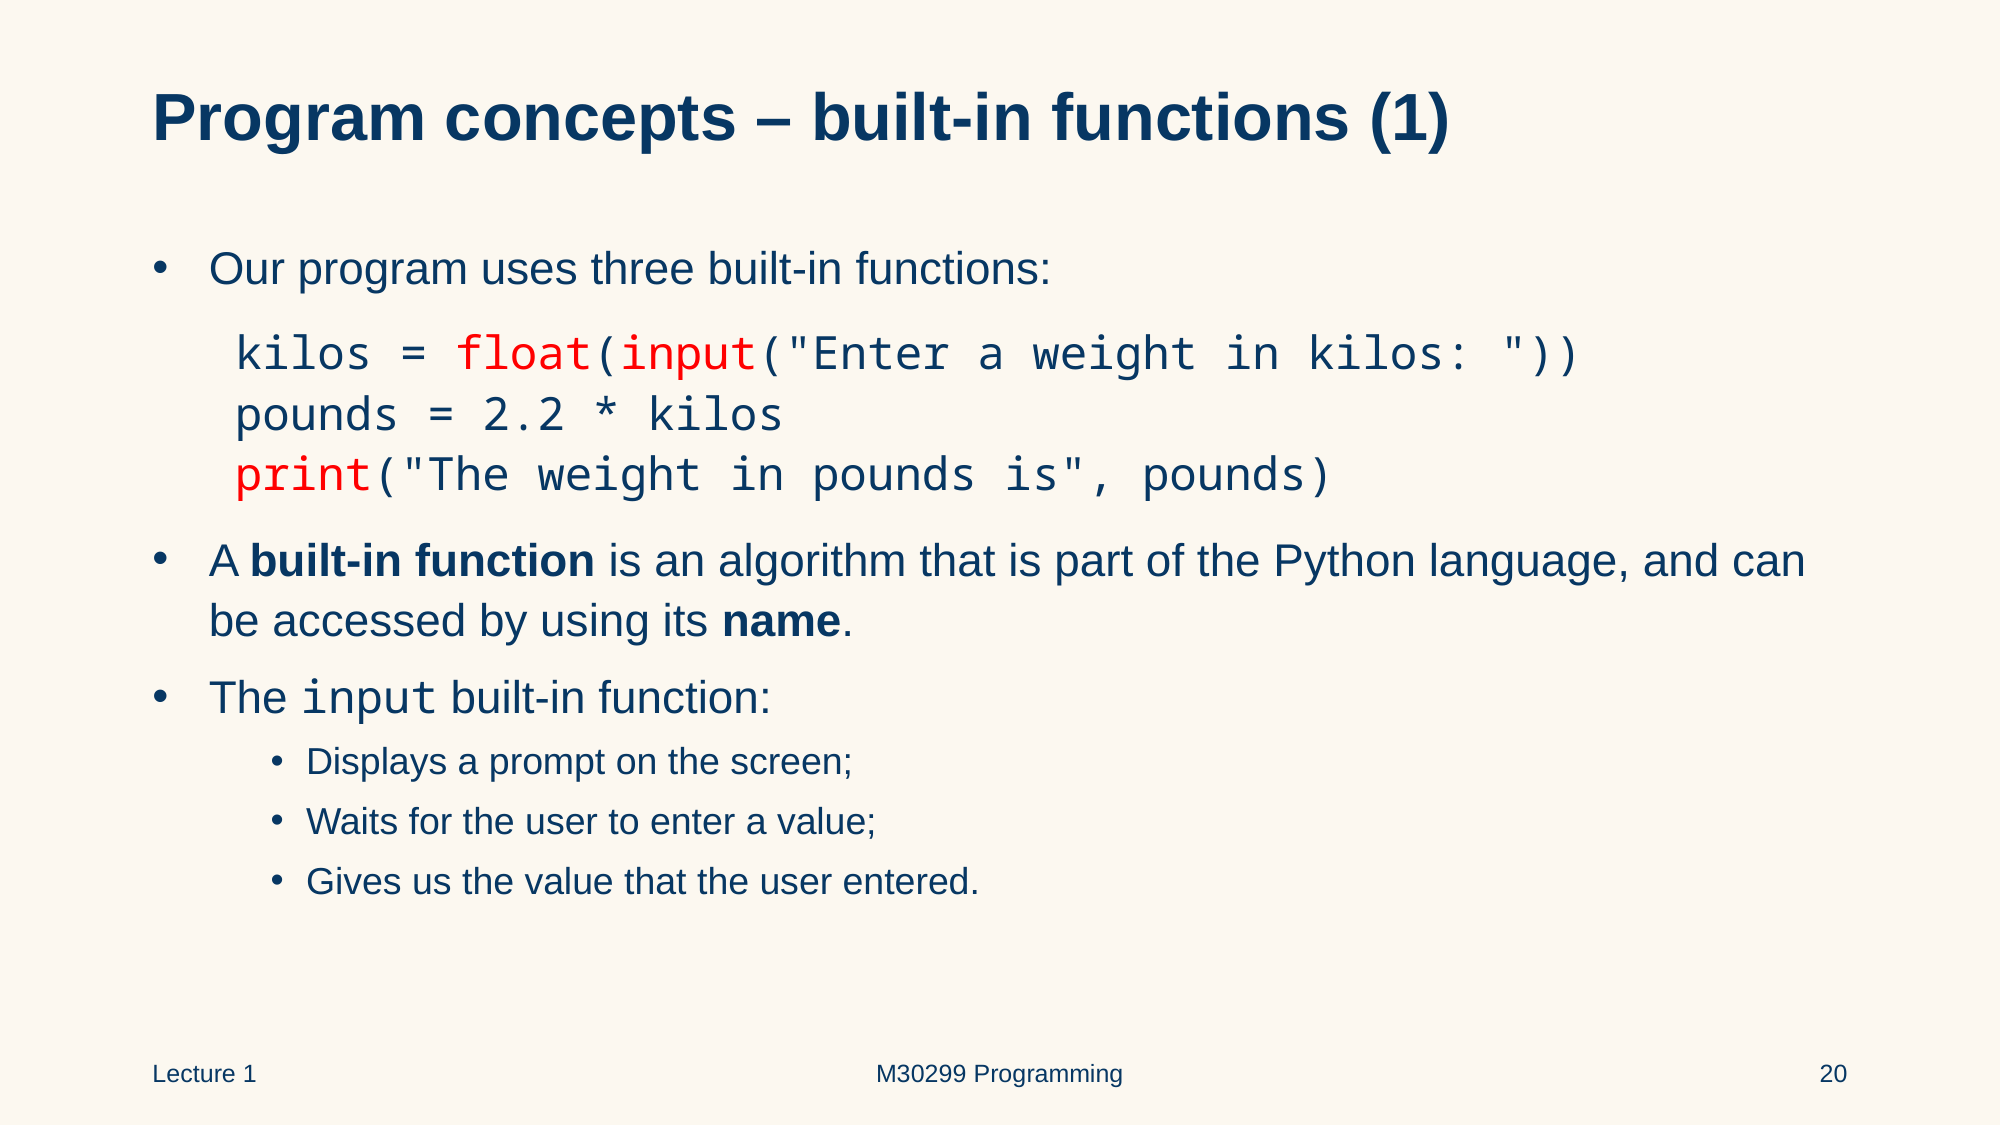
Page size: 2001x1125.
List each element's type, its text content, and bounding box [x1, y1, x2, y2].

footer M30299 Programming [662, 1042, 1338, 1103]
slide_number Lecture 1 [137, 1042, 588, 1103]
slide_number 20 [1412, 1042, 1863, 1103]
title Program concepts – built-in functions (1) [137, 59, 1863, 179]
list Our program uses three built-in functions: kilos = float(input("Enter a weight in kilos: ")) pounds = 2.2 * kilos print("The weight in pounds is", pounds) A built-in function is an algorithm that is part of the Python language, and can be accessed by using its name. The input built-in function: Displays a prompt on the screen; Waits for the user to enter a value; Gives us the value that the user entered. [137, 225, 1863, 1014]
